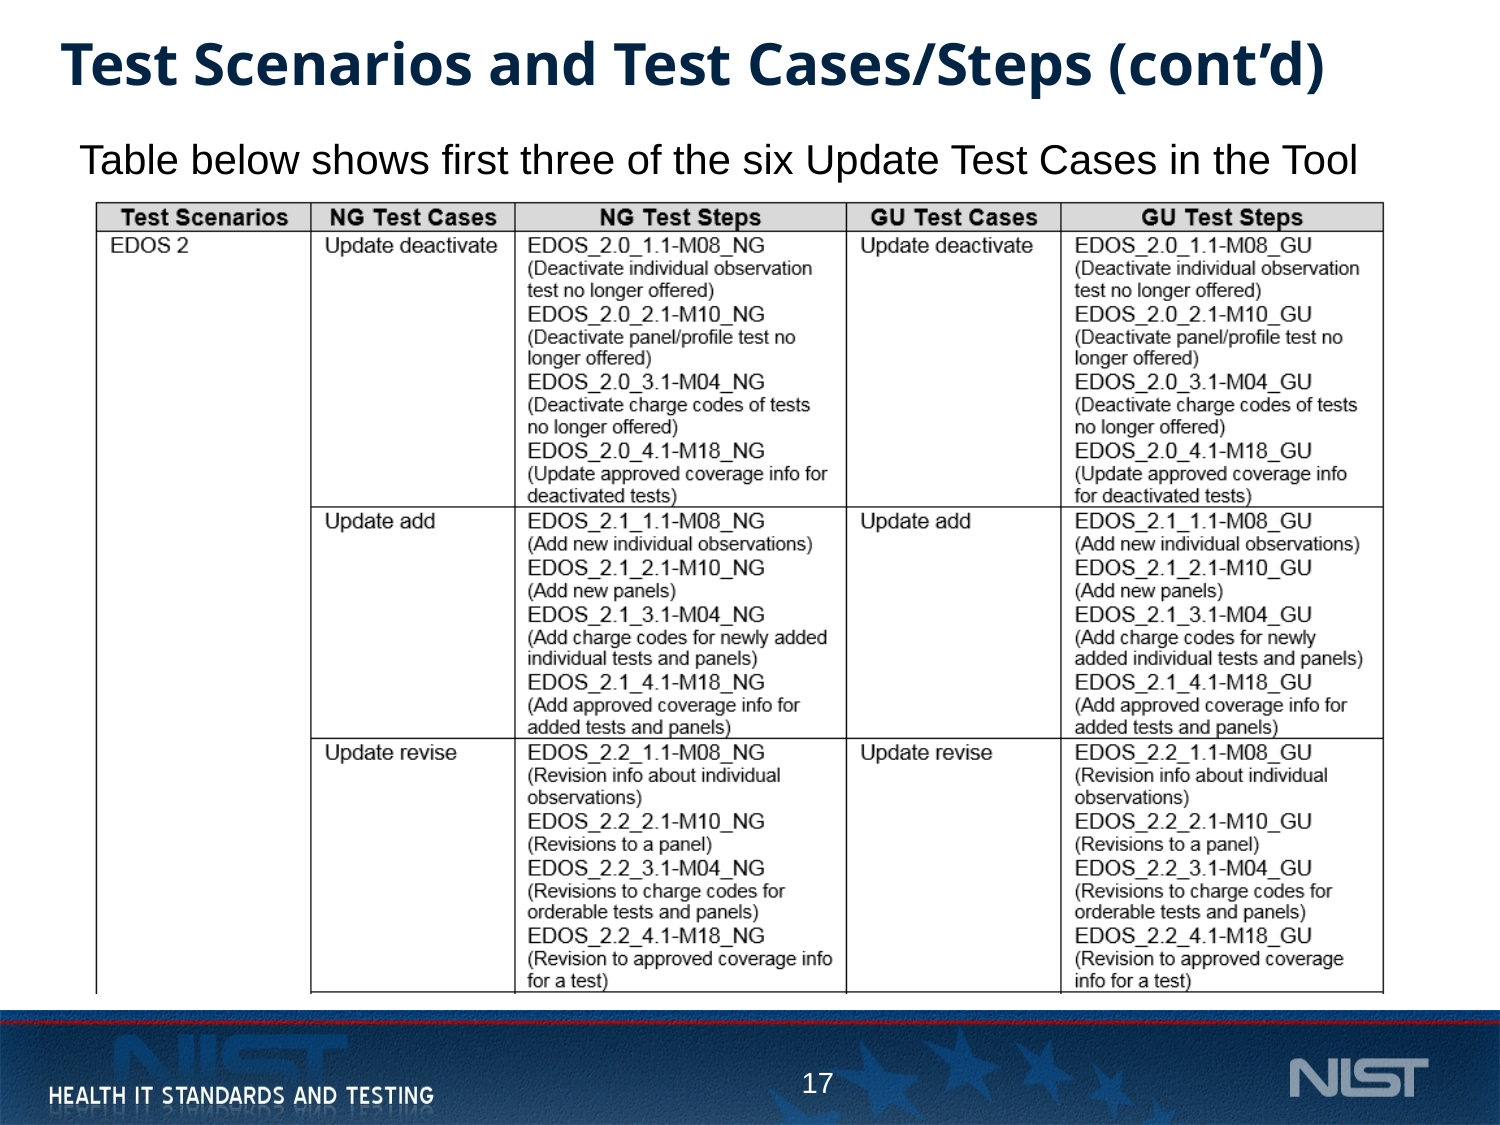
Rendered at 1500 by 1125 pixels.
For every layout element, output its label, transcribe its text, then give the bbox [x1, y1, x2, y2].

title Test Scenarios and Test Cases/Steps (cont’d) [45, 19, 1476, 106]
picture [0, 1010, 1500, 1125]
slide_number 17 [642, 1056, 994, 1125]
list Table below shows first three of the six Update Test Cases in the Tool [63, 124, 1463, 226]
picture [92, 197, 1388, 995]
